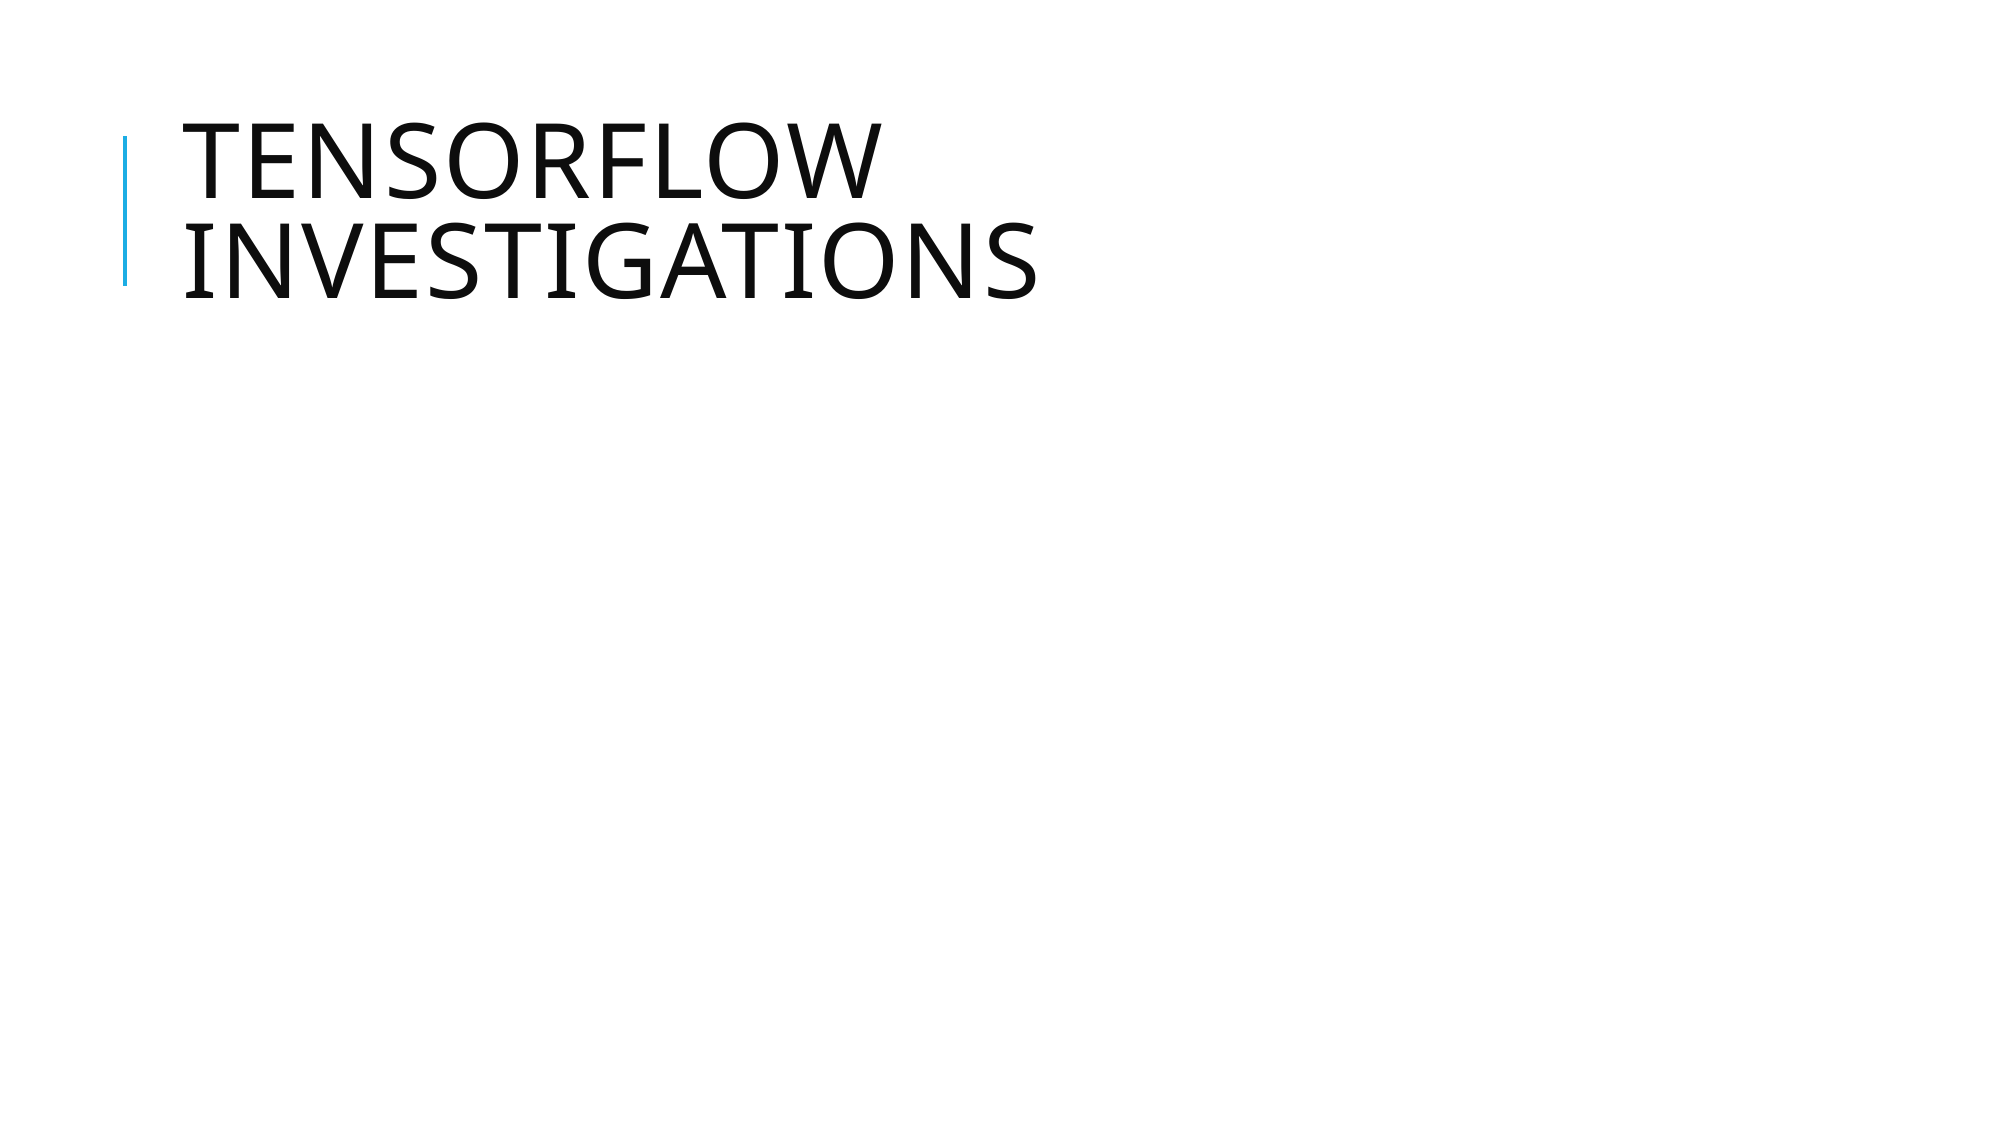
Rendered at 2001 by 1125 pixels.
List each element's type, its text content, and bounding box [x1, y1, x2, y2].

title Tensorflow investigations [168, 96, 1763, 342]
